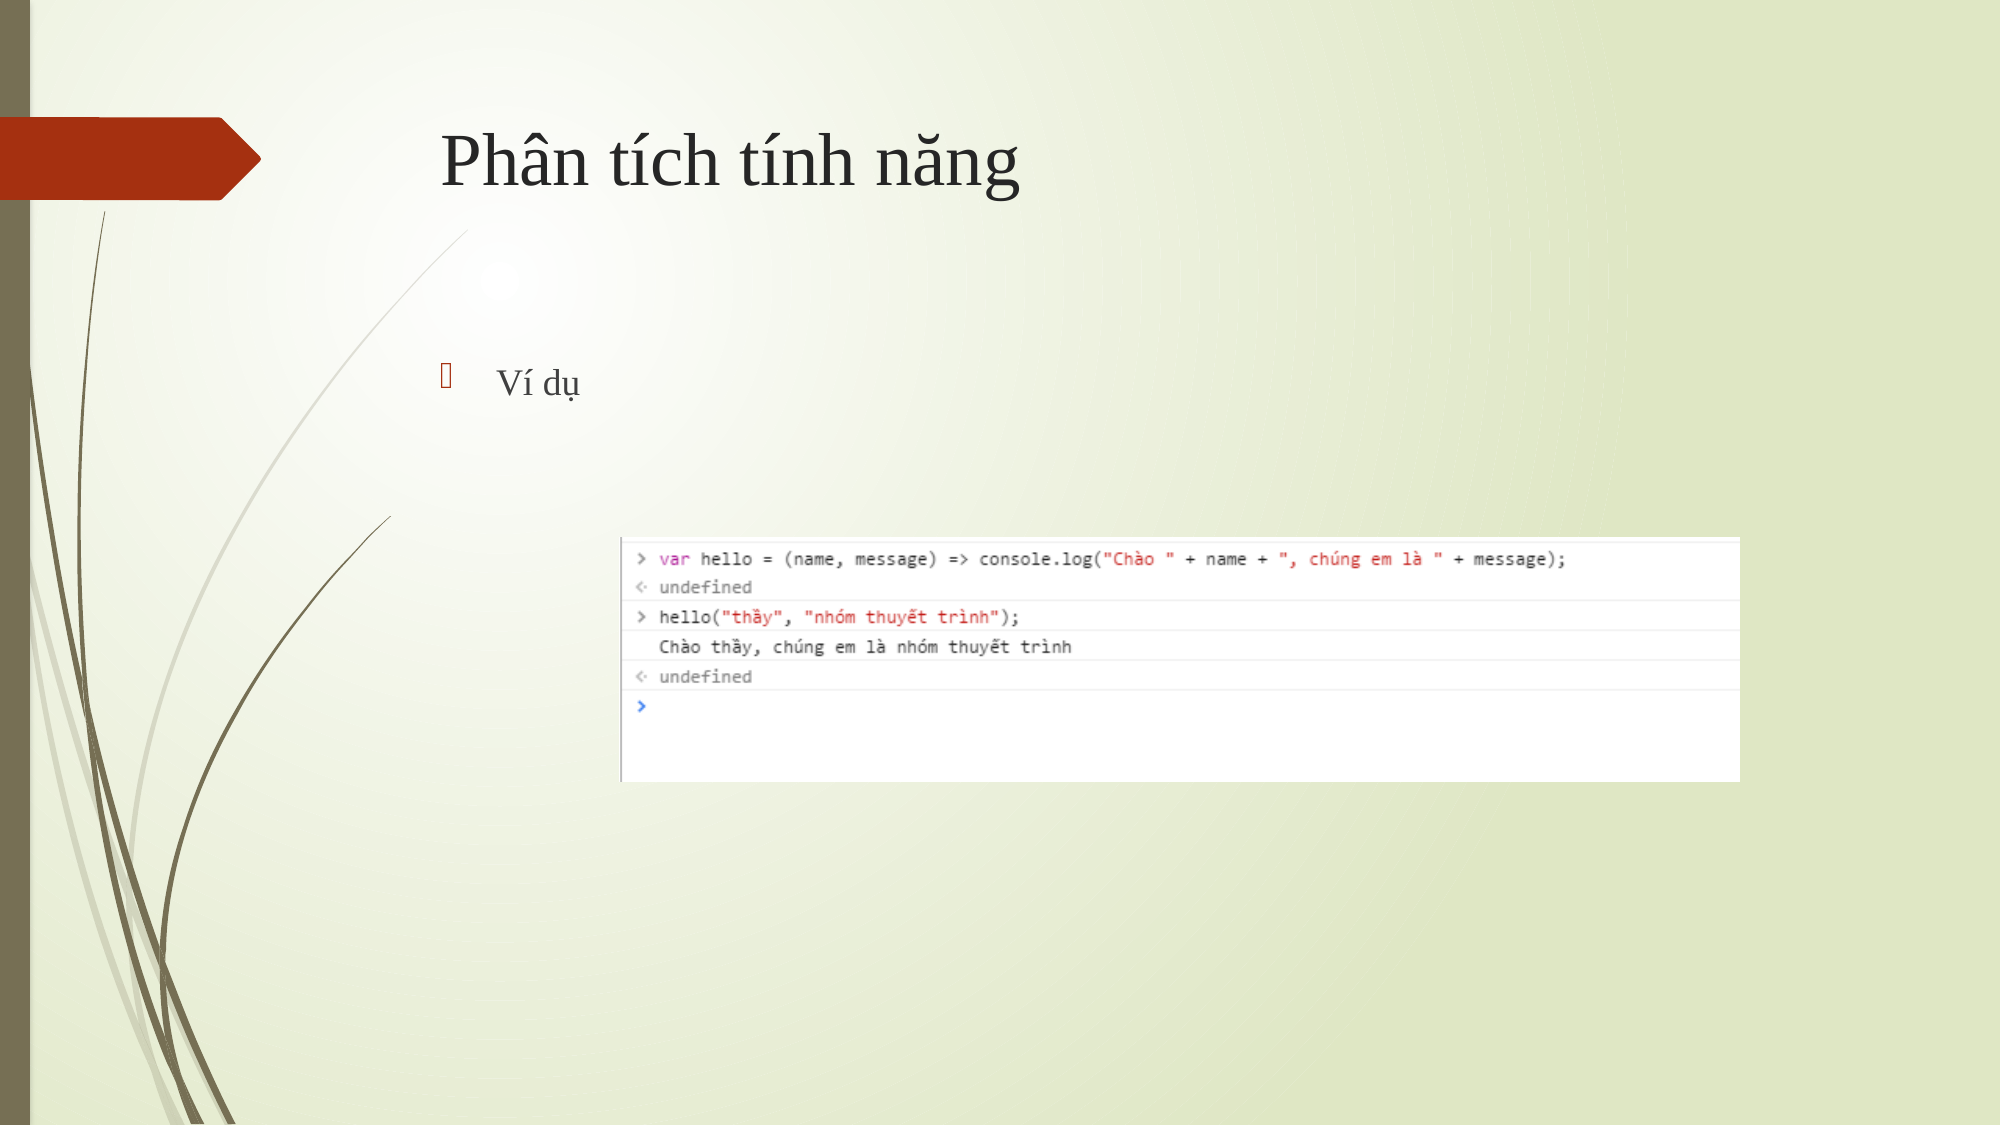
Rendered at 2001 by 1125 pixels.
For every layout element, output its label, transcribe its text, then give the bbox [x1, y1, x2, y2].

picture [619, 537, 1741, 782]
list Ví dụ [424, 350, 1888, 970]
title Phân tích tính năng [425, 102, 1888, 313]
